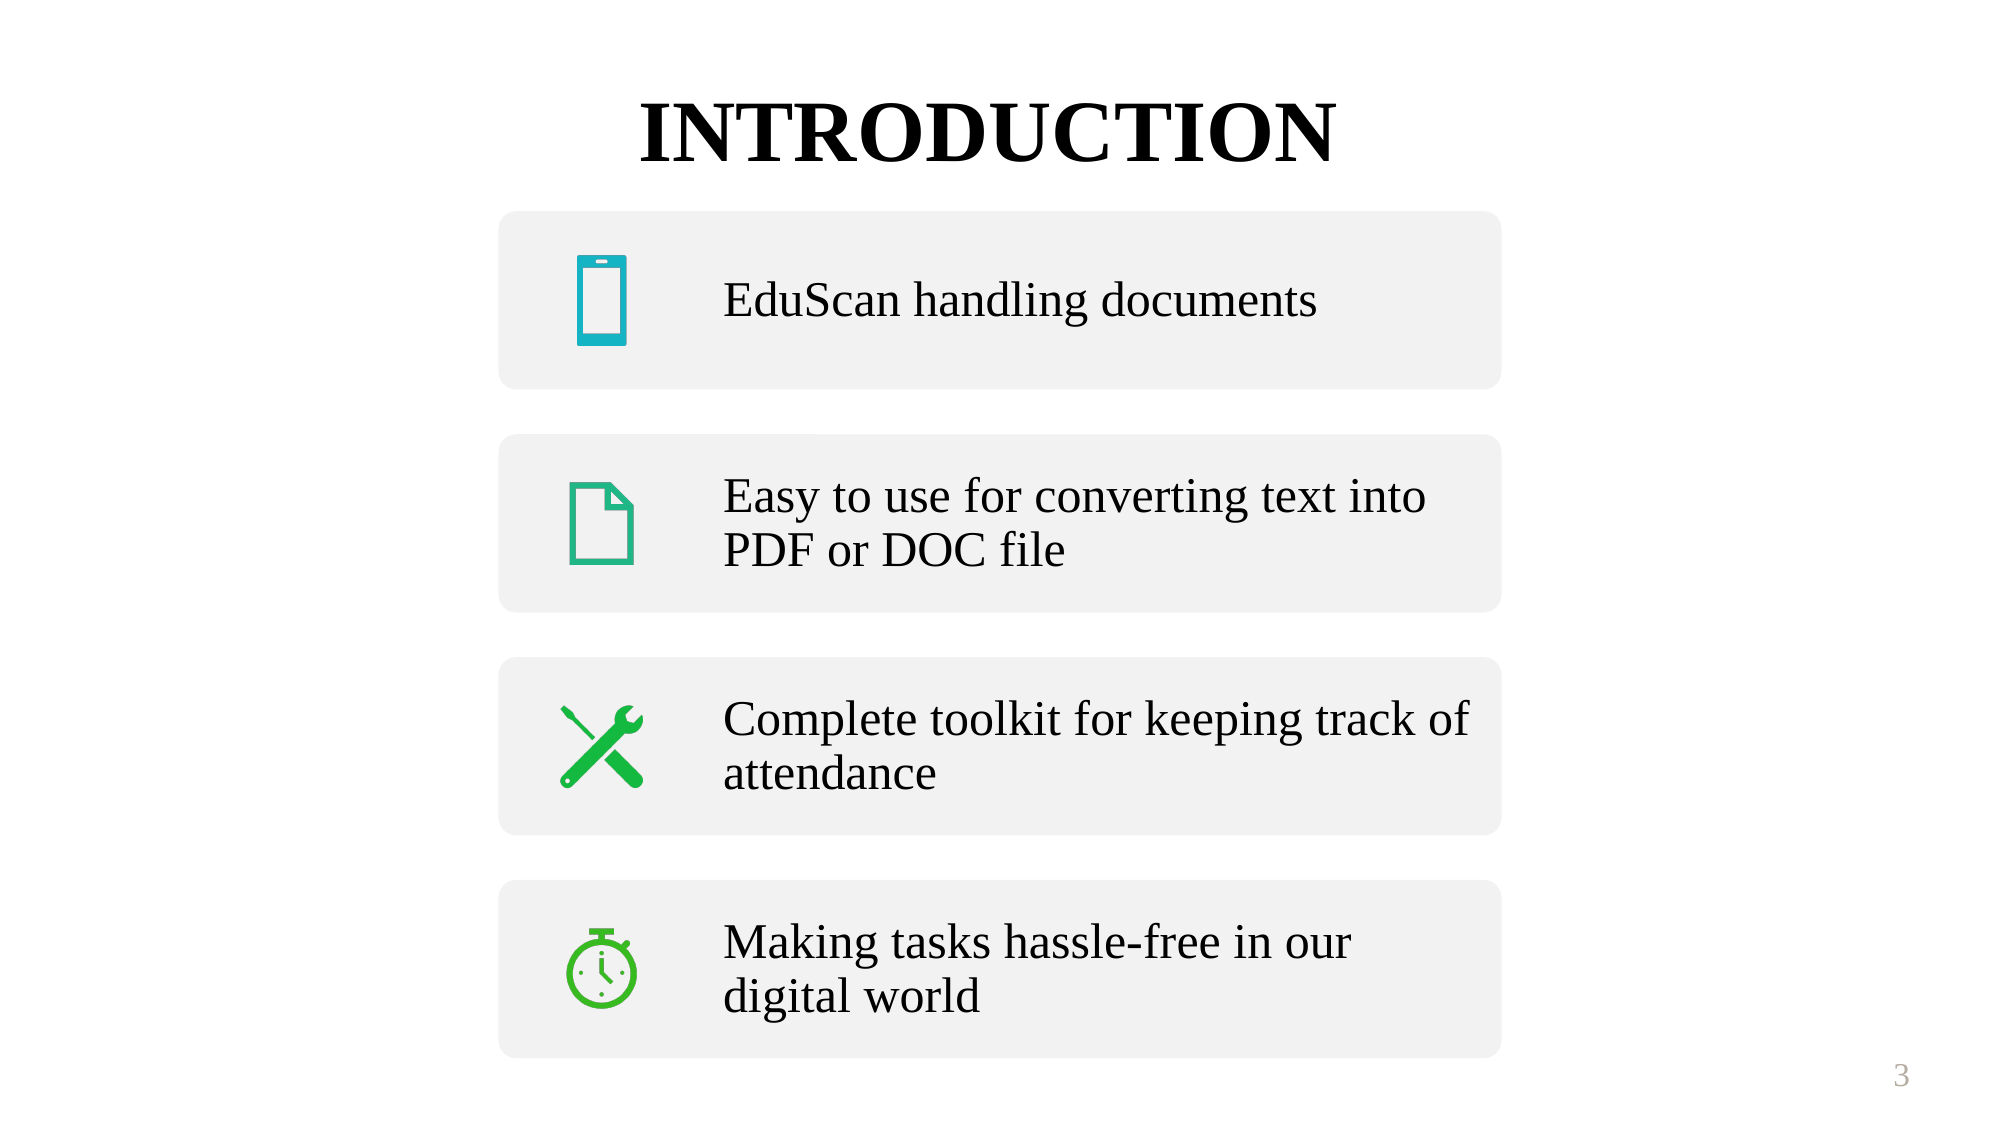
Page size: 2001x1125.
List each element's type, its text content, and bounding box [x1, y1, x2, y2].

slide_number 3 [1878, 1042, 1968, 1103]
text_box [498, 211, 1502, 1059]
text_box INTRODUCTION [623, 66, 1377, 187]
